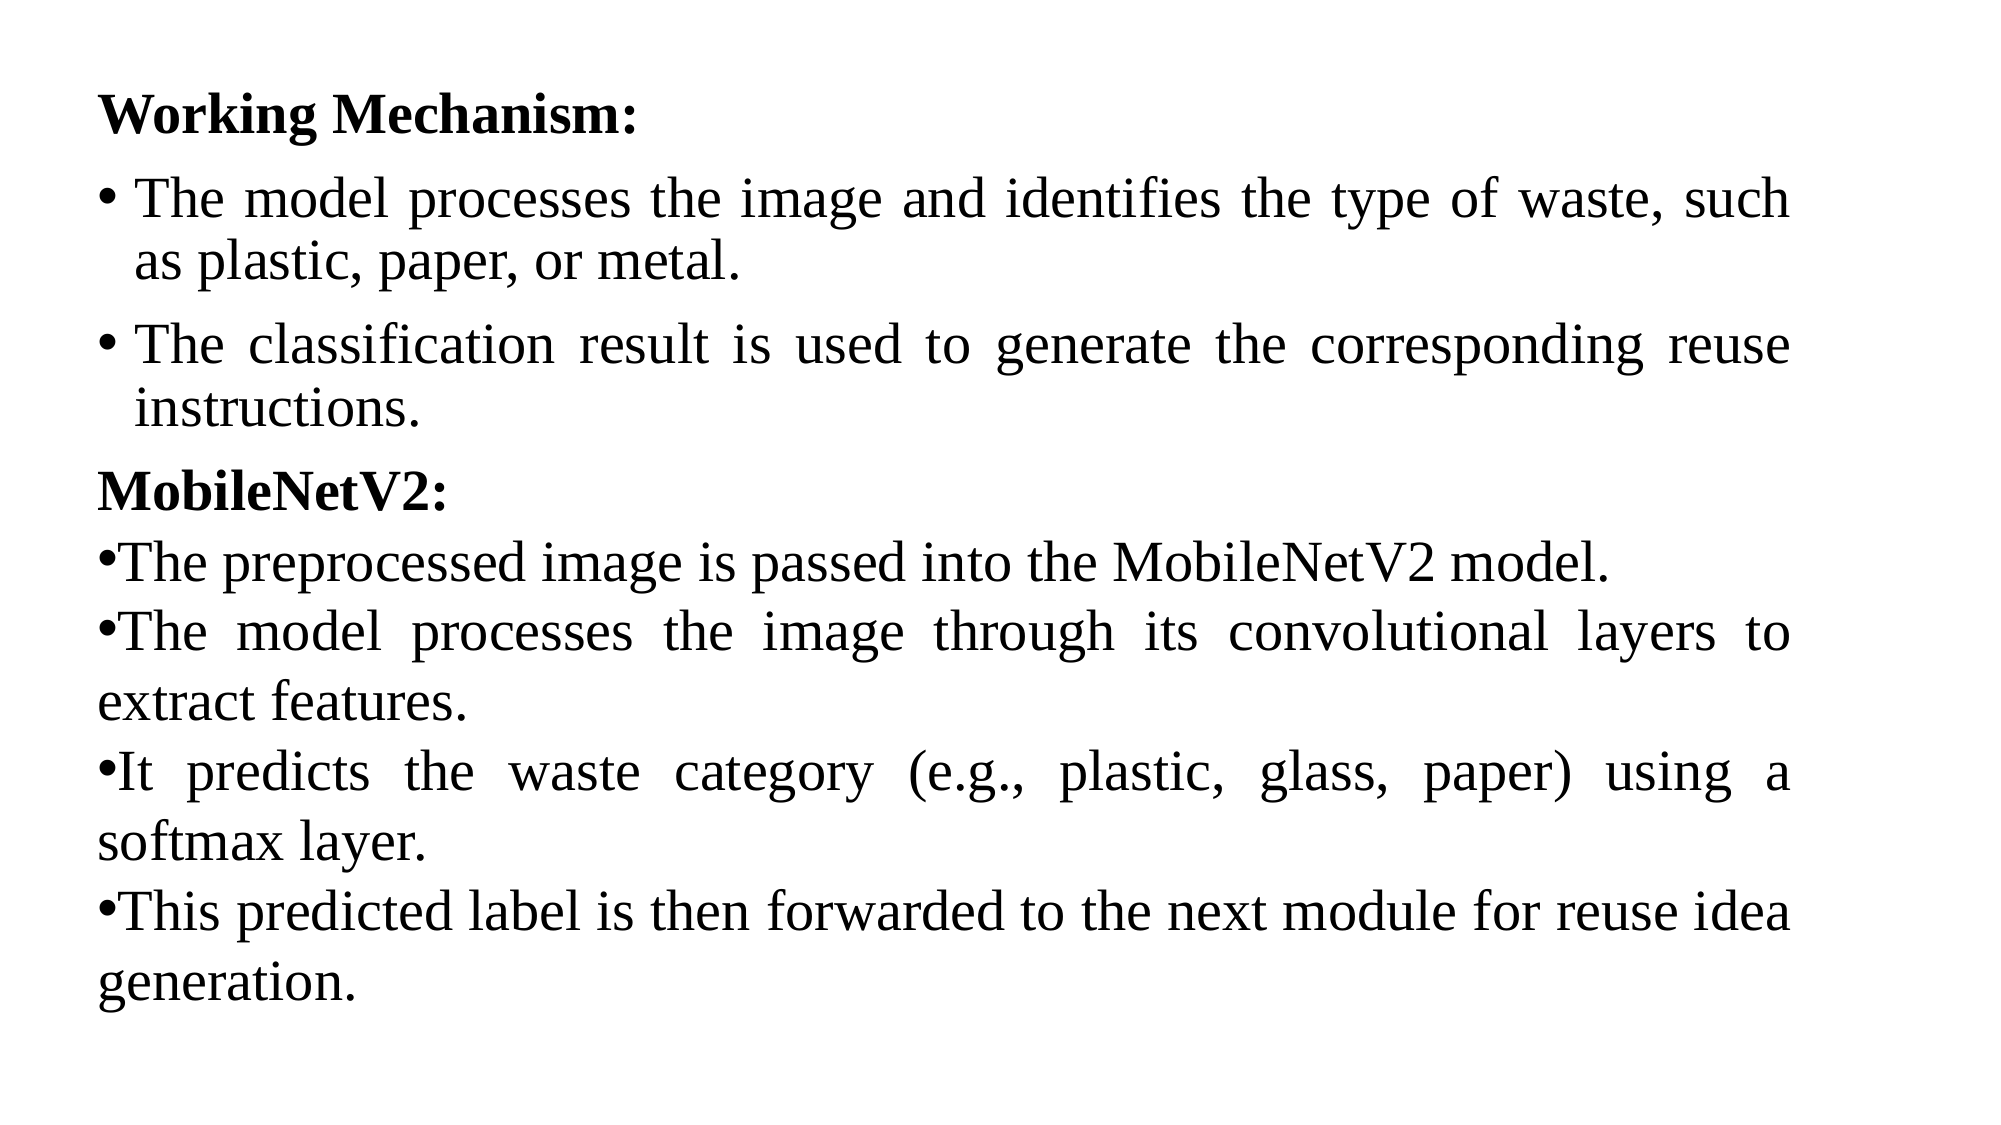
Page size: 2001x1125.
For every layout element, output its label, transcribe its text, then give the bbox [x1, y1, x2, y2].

list Working Mechanism: The model processes the image and identifies the type of waste, such as plastic, paper, or metal. The classification result is used to generate the corresponding reuse instructions. MobileNetV2: The preprocessed image is passed into the MobileNetV2 model. The model processes the image through its convolutional layers to extract features. It predicts the waste category (e.g., plastic, glass, paper) using a softmax layer. This predicted label is then forwarded to the next module for reuse idea generation. [82, 75, 1808, 1103]
